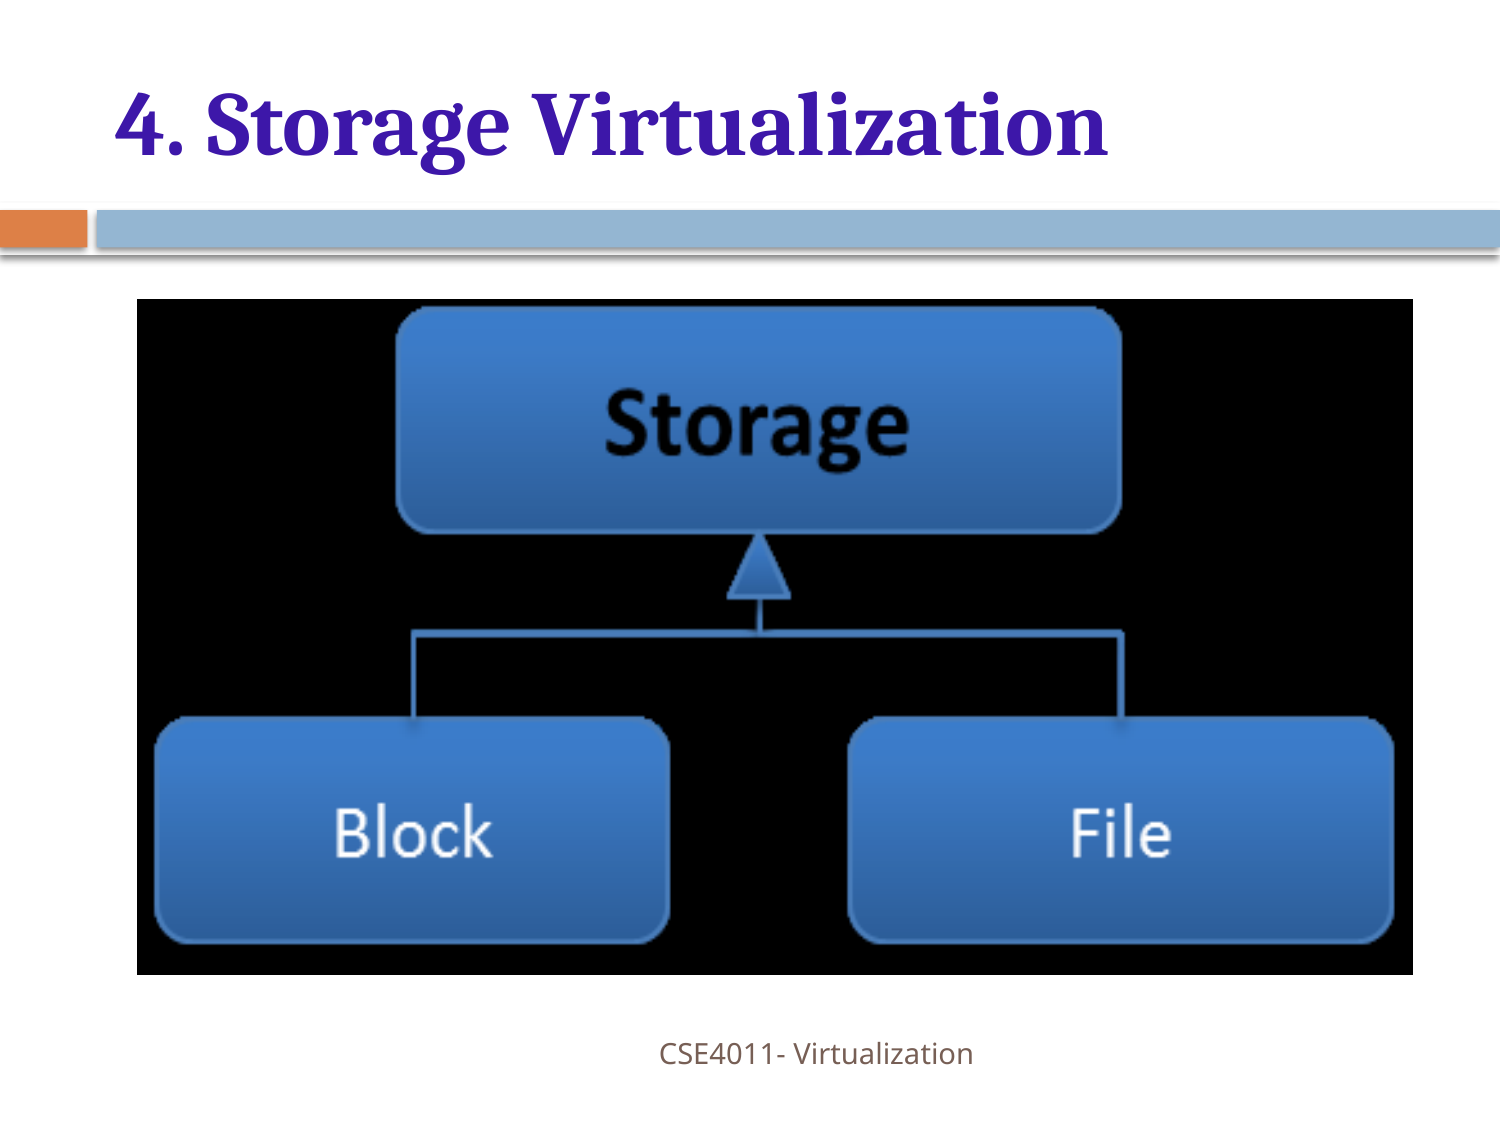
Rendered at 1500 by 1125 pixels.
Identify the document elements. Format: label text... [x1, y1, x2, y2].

title 4. Storage Virtualization [100, 37, 1438, 200]
picture [137, 299, 1413, 976]
footer CSE4011- Virtualization [99, 1024, 990, 1085]
